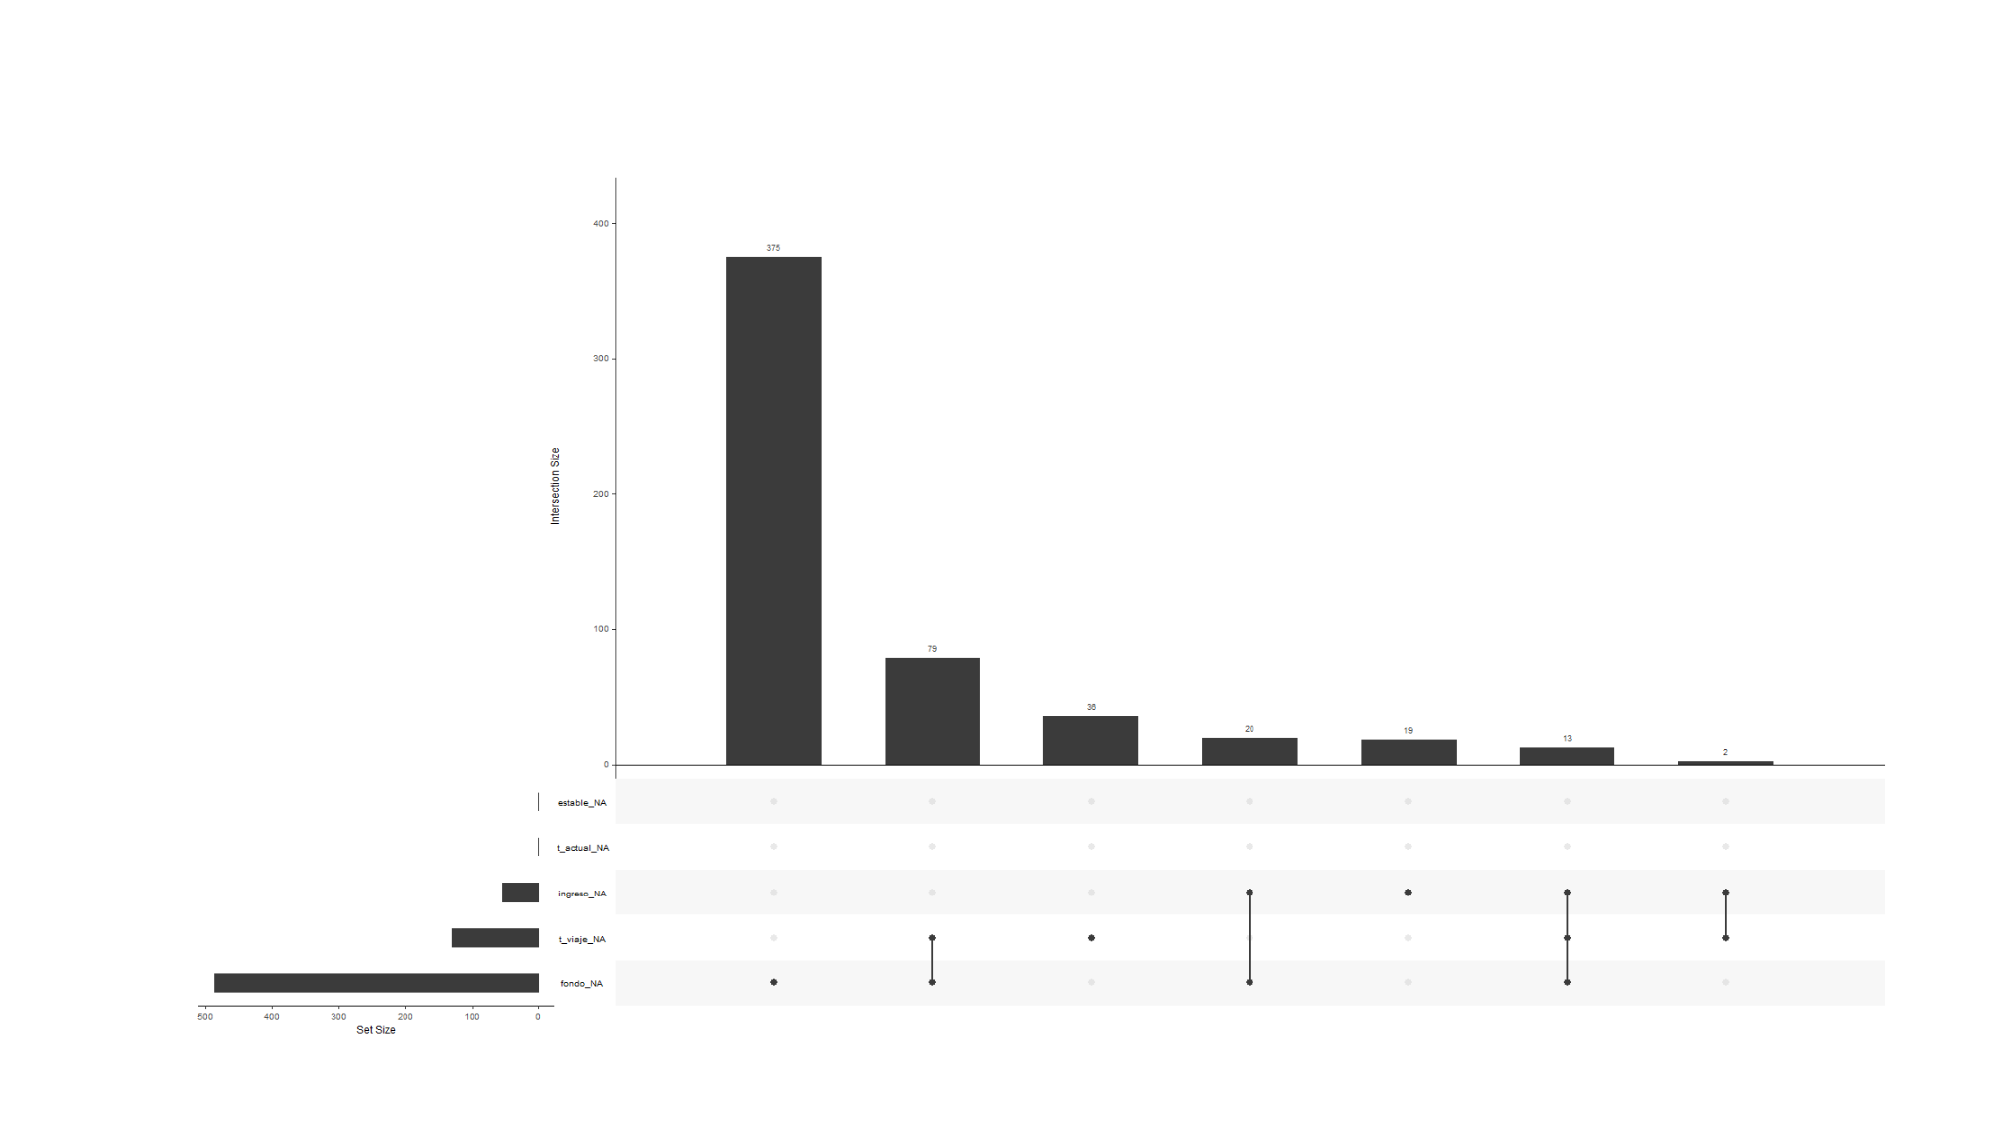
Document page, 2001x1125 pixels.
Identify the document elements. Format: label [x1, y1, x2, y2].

picture [192, 163, 1889, 1043]
